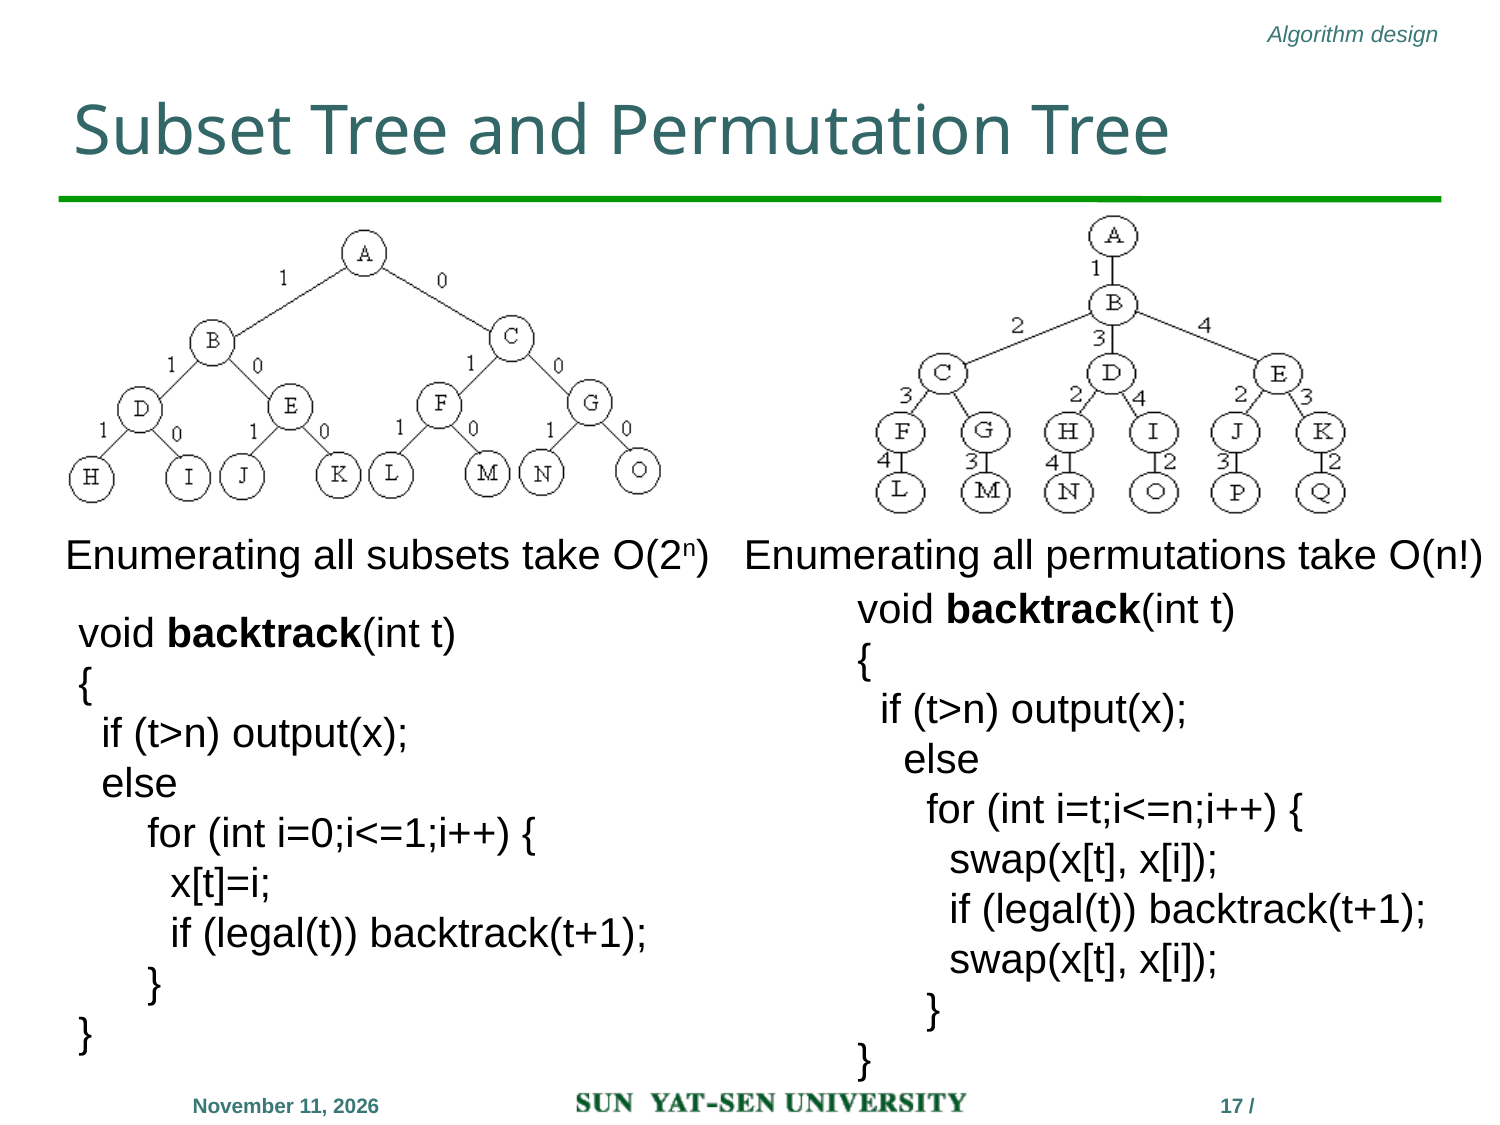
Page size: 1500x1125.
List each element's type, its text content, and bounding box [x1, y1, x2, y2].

title Subset Tree and Permutation Tree [58, 34, 1442, 176]
picture [65, 210, 669, 516]
picture [566, 1079, 973, 1125]
text_box Enumerating all subsets take O(2n) [50, 520, 725, 586]
text_box void backtrack(int t) { if (t>n) output(x); else for (int i=t;i<=n;i++) { swap(x[t], x[i]); if (legal(t)) backtrack(t+1); swap(x[t], x[i]); } } [842, 586, 1442, 1090]
text_box Enumerating all permutations take O(n!) [729, 520, 1500, 586]
picture [839, 210, 1360, 528]
text_box void backtrack(int t) { if (t>n) output(x); else for (int i=0;i<=1;i++) { x[t]=i; if (legal(t)) backtrack(t+1); } } [63, 597, 663, 1063]
